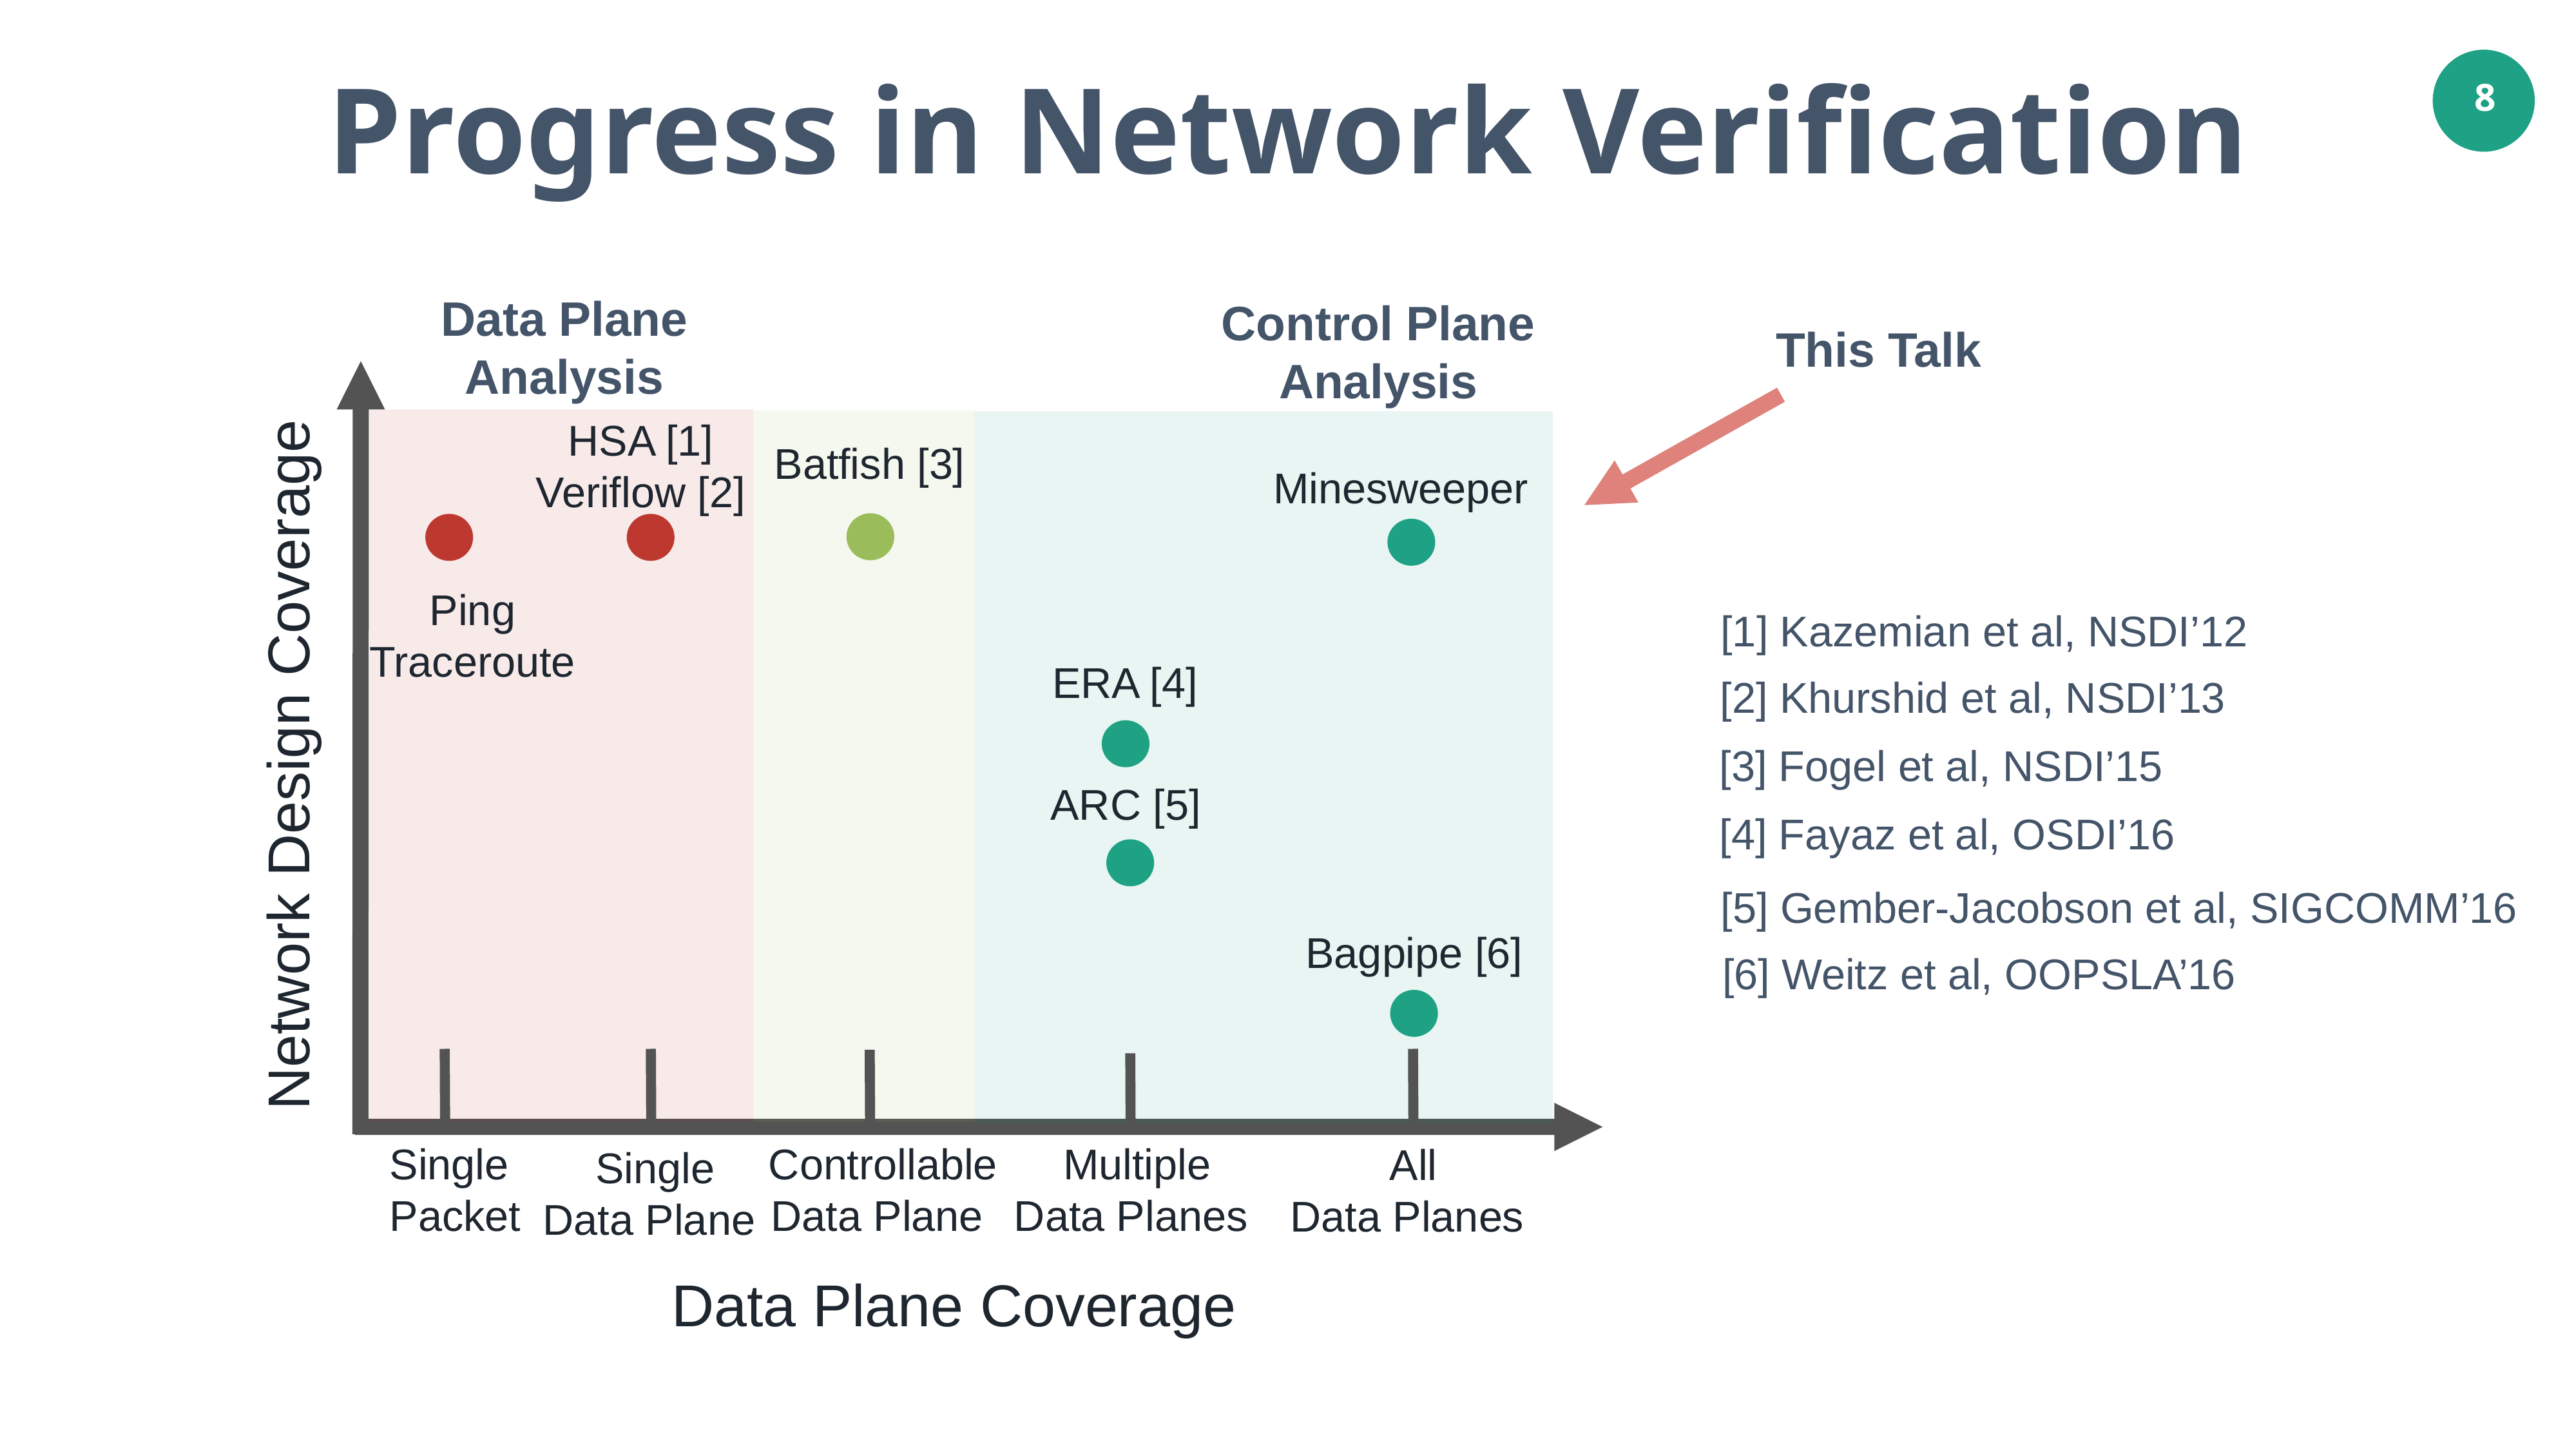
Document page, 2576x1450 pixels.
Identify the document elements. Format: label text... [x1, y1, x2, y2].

slide_number 8 [2464, 64, 2506, 130]
text_box [626, 514, 675, 561]
text_box Control Plane Analysis [1211, 287, 1546, 411]
text_box [974, 411, 1553, 1123]
text_box [1106, 839, 1155, 887]
text_box [6] Weitz et al, OOPSLA’16 [1700, 936, 2246, 1003]
text_box [2] Khurshid et al, NSDI’13 [1698, 639, 2236, 726]
text_box [1101, 720, 1150, 768]
text_box [5] Gember-Jacobson et al, SIGCOMM’16 [1699, 849, 2528, 936]
text_box [356, 361, 365, 1135]
text_box Batfish [3] [769, 431, 970, 493]
text_box Controllable Data Plane [764, 1132, 1003, 1245]
text_box ARC [5] [1045, 772, 1206, 834]
text_box Single Packet [384, 1132, 526, 1245]
text_box Network Design Coverage [245, 415, 326, 1116]
text_box HSA [1] Veriflow [2] [530, 408, 751, 521]
text_box [846, 513, 894, 561]
text_box [1] Kazemian et al, NSDI’12 [1704, 573, 2253, 660]
text_box All Data Planes [1285, 1132, 1541, 1246]
text_box This Talk [1711, 314, 2046, 382]
text_box [369, 409, 754, 1121]
text_box Minesweeper [1268, 456, 1546, 517]
text_box [4] Fayaz et al, OSDI’16 [1698, 776, 2186, 863]
text_box Multiple Data Planes [1009, 1132, 1265, 1245]
text_box [1584, 394, 1782, 505]
text_box [753, 410, 975, 1123]
text_box Ping Traceroute [364, 577, 581, 690]
text_box ERA [4] [1047, 650, 1203, 712]
text_box Data Plane Analysis [378, 283, 751, 409]
text_box [425, 514, 474, 561]
text_box Single Data Plane [538, 1136, 773, 1249]
text_box [1390, 989, 1438, 1037]
text_box Data Plane Coverage [666, 1262, 1242, 1344]
text_box Bagpipe [6] [1300, 920, 1528, 981]
text_box [1131, 1123, 1603, 1131]
text_box Progress in Network Verification [323, 51, 2254, 202]
text_box [3] Fogel et al, NSDI’15 [1698, 708, 2173, 795]
text_box [1387, 518, 1436, 566]
